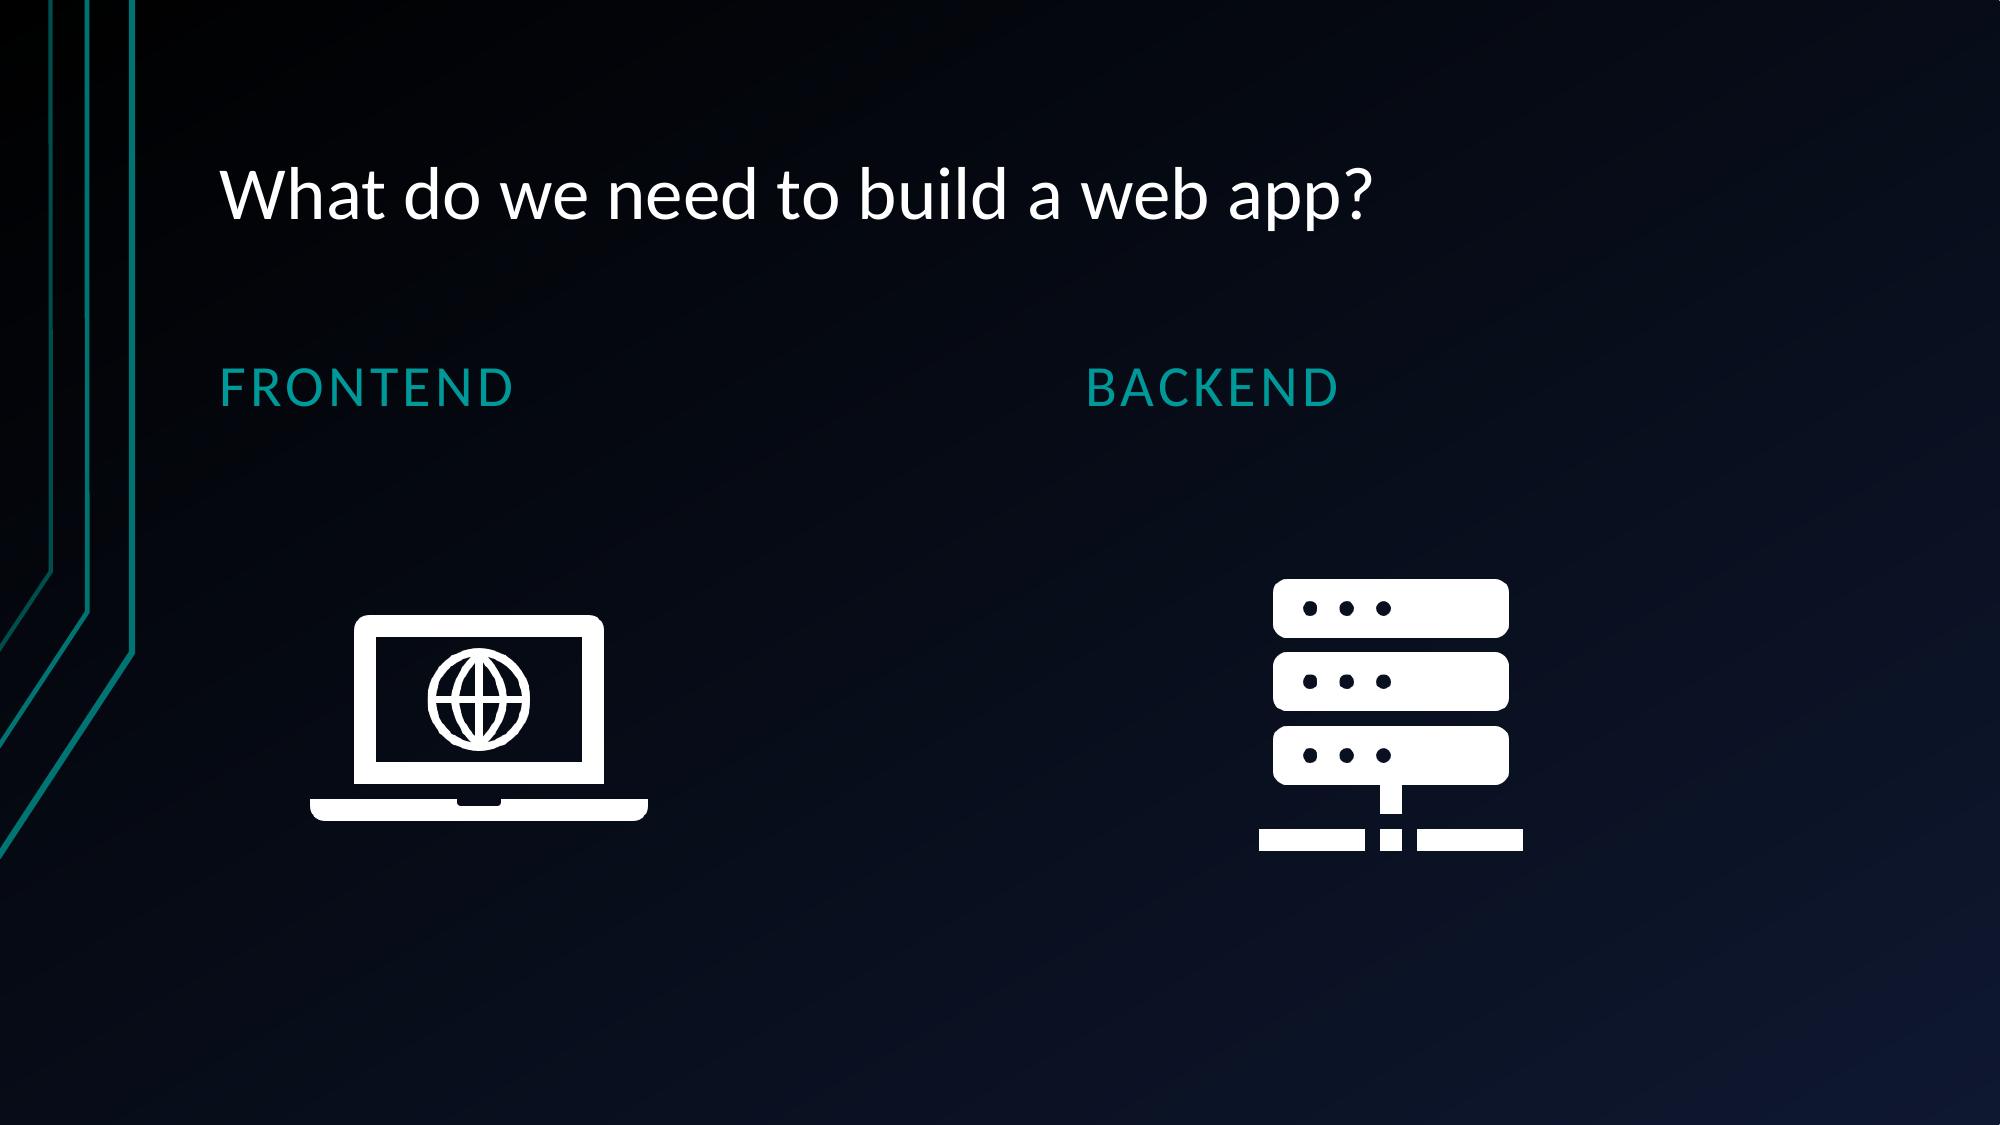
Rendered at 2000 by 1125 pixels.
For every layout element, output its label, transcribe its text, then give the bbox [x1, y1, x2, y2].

list Frontend [199, 279, 1034, 430]
title What do we need to build a web app? [199, 45, 1900, 246]
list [1214, 538, 1567, 891]
list Backend [1065, 279, 1900, 430]
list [302, 541, 655, 894]
